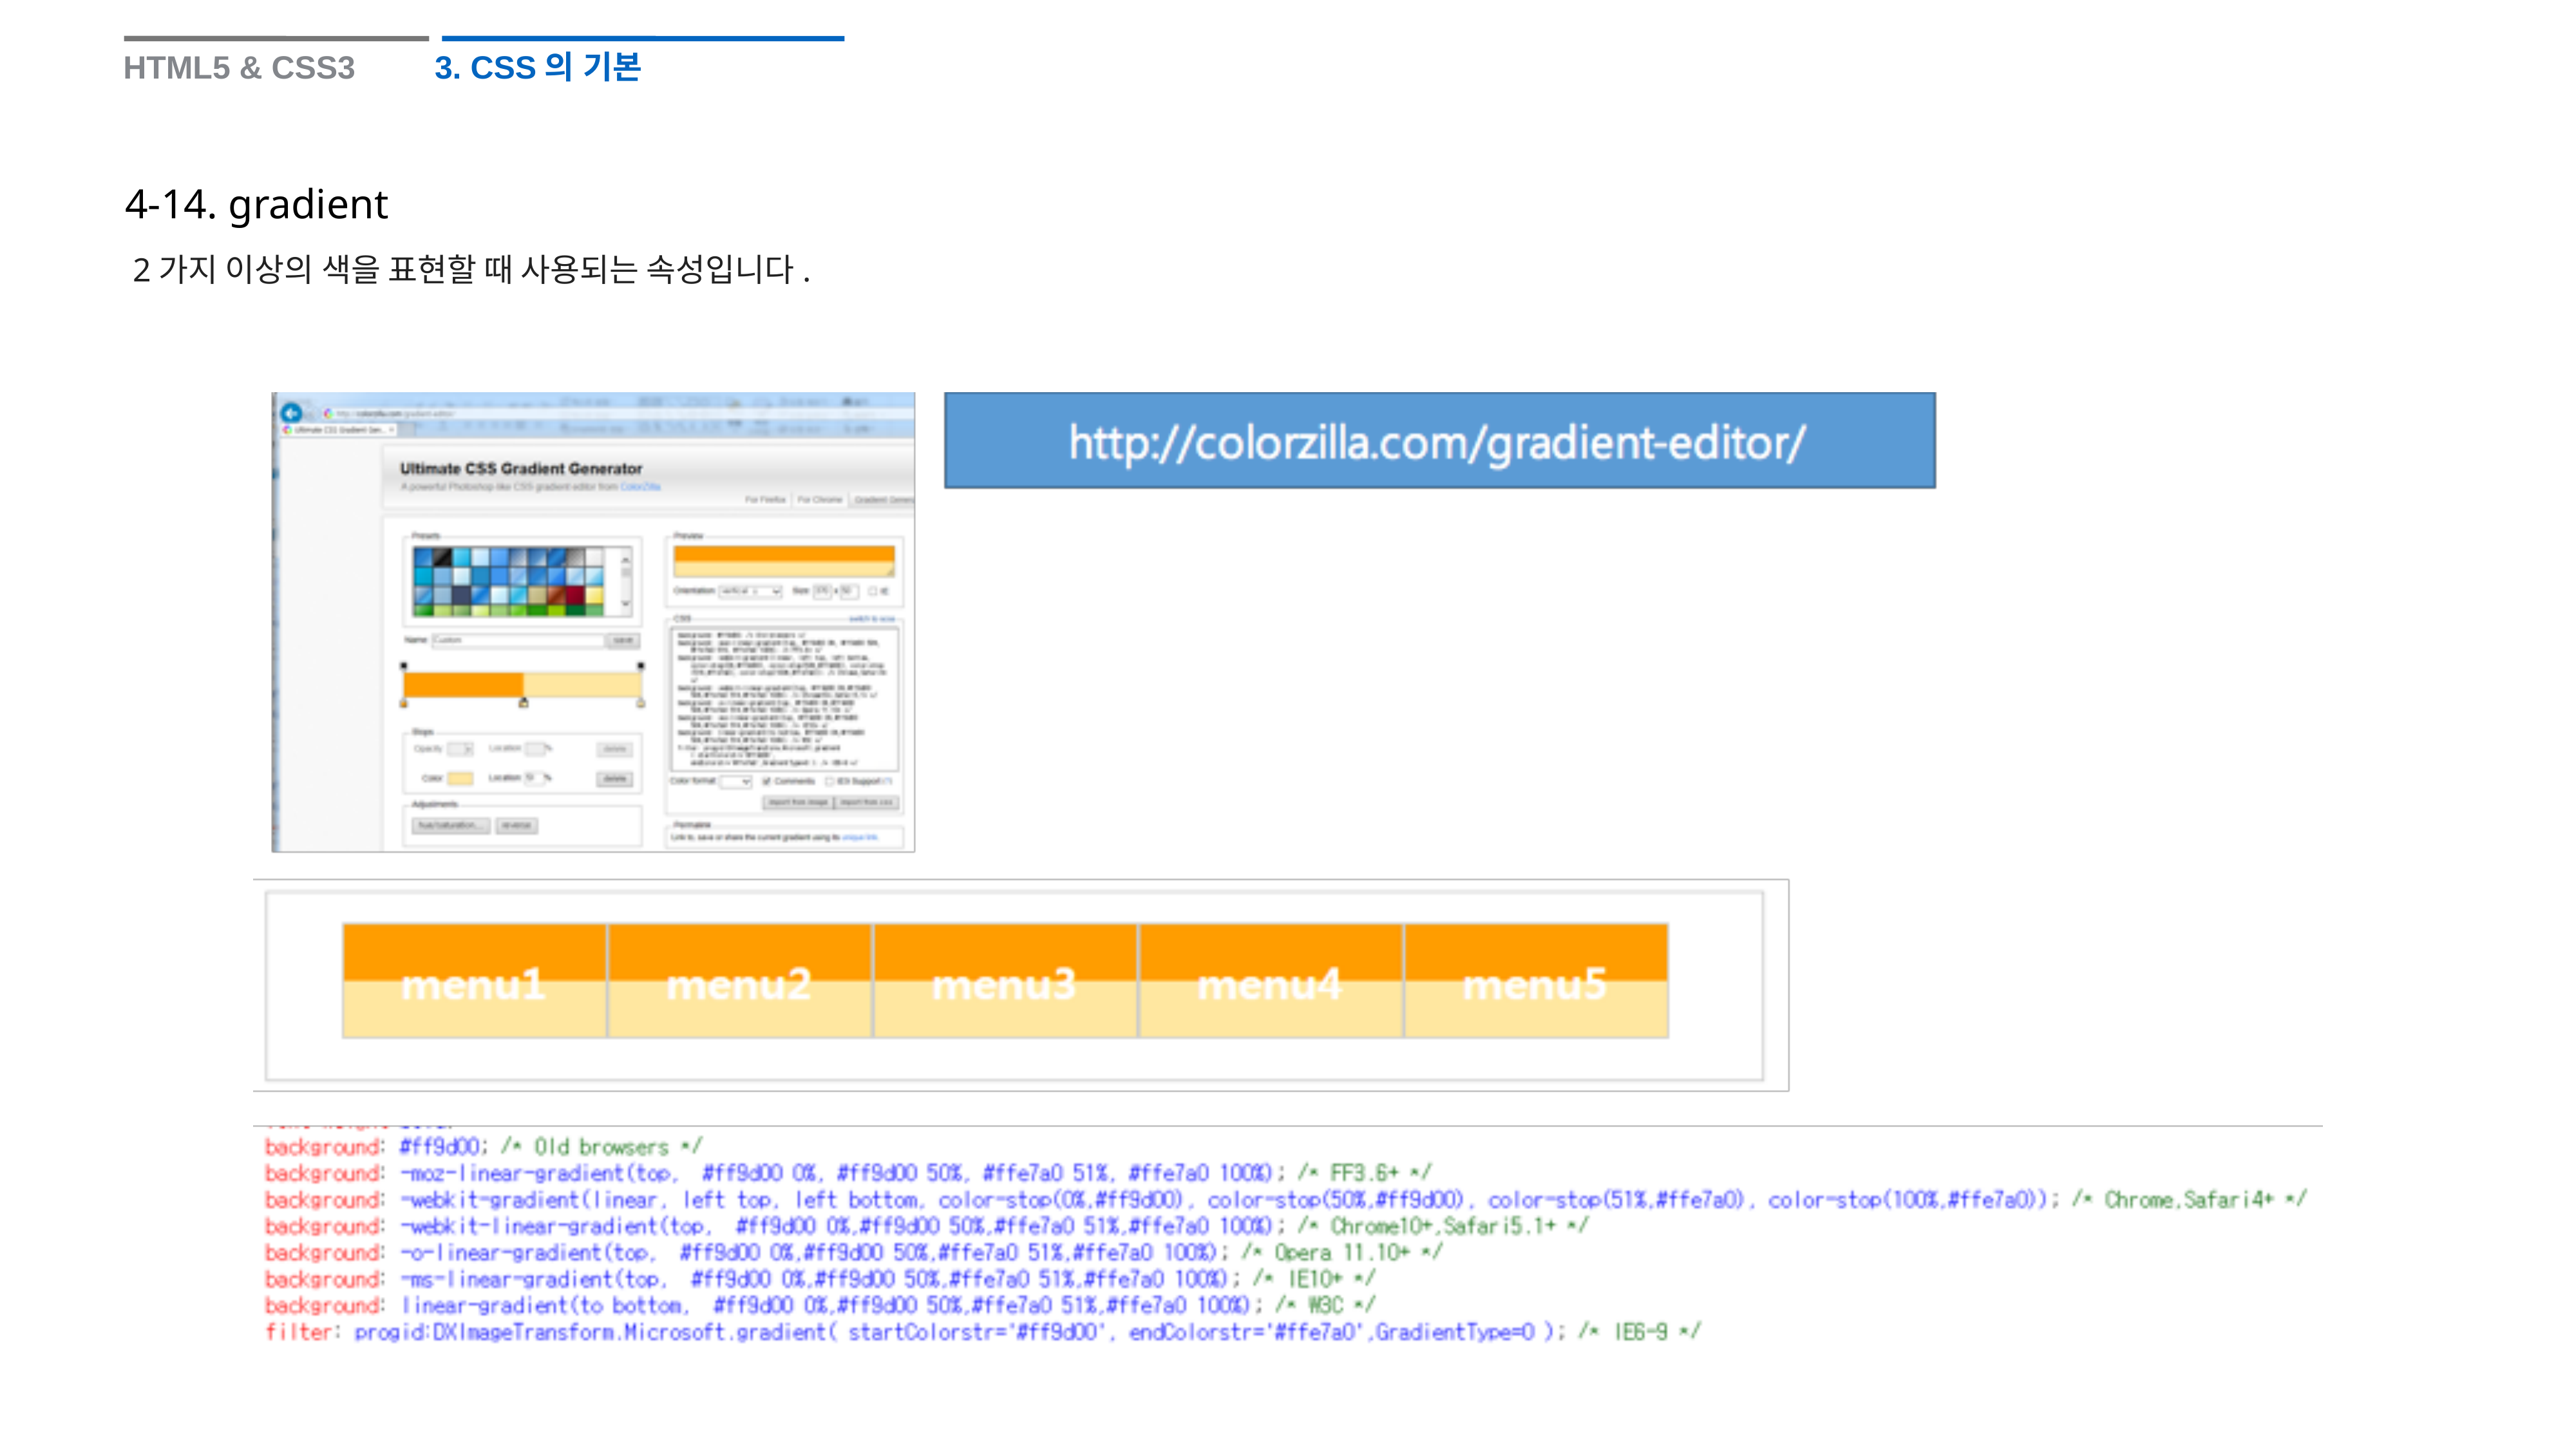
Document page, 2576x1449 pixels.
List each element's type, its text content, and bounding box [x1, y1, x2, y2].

text_box 2가지 이상의 색을 표현할 때 사용되는 속성입니다. [125, 242, 2427, 296]
picture [253, 392, 2323, 1354]
text_box 4-14. gradient [117, 171, 397, 234]
text_box HTML5 & CSS3 [115, 39, 363, 93]
text_box 3. CSS의 기본 [427, 39, 650, 93]
